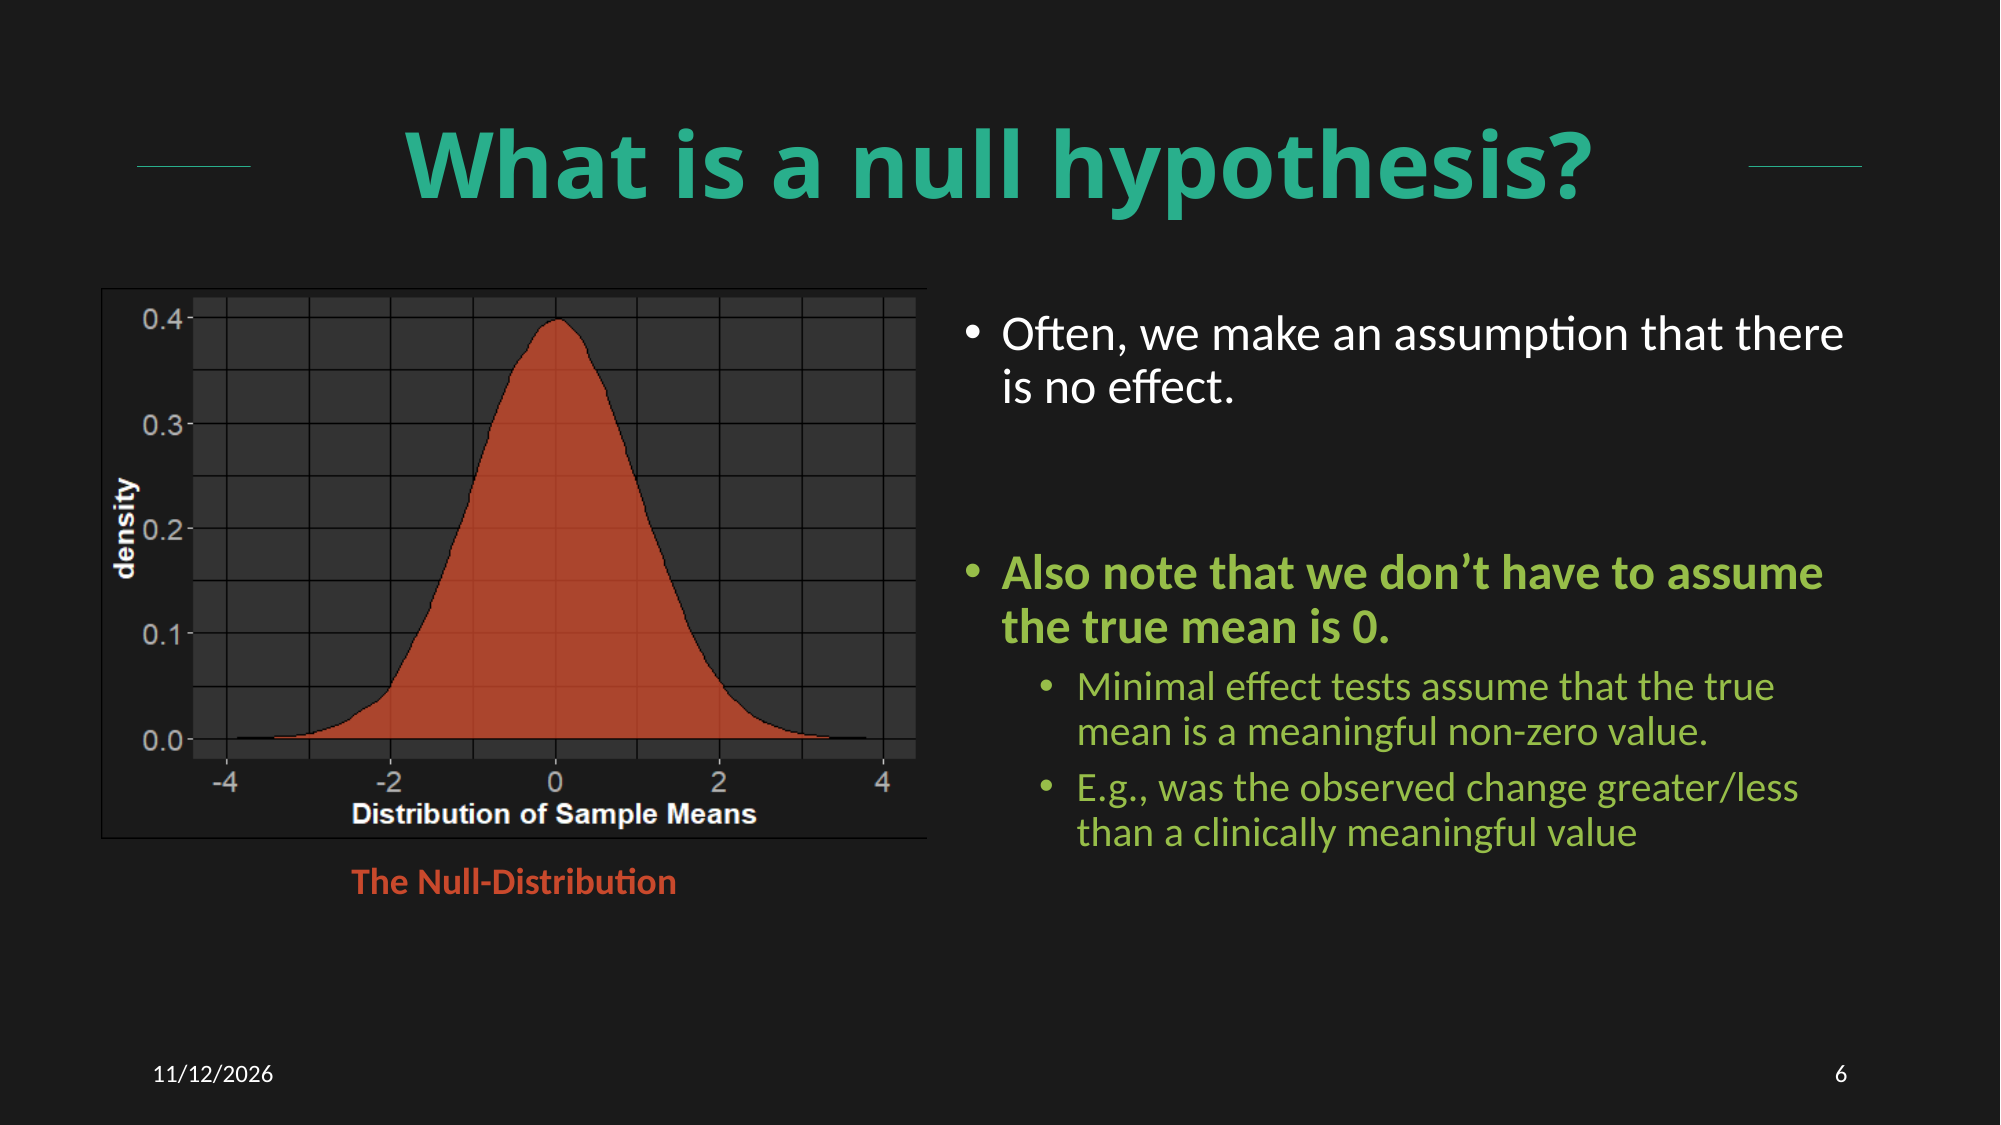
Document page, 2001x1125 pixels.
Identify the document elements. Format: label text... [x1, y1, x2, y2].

text_box The Null-Distribution [336, 849, 693, 910]
slide_number 6 [1412, 1042, 1863, 1103]
picture [101, 288, 927, 839]
title What is a null hypothesis? [250, 59, 1749, 278]
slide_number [137, 1042, 588, 1103]
